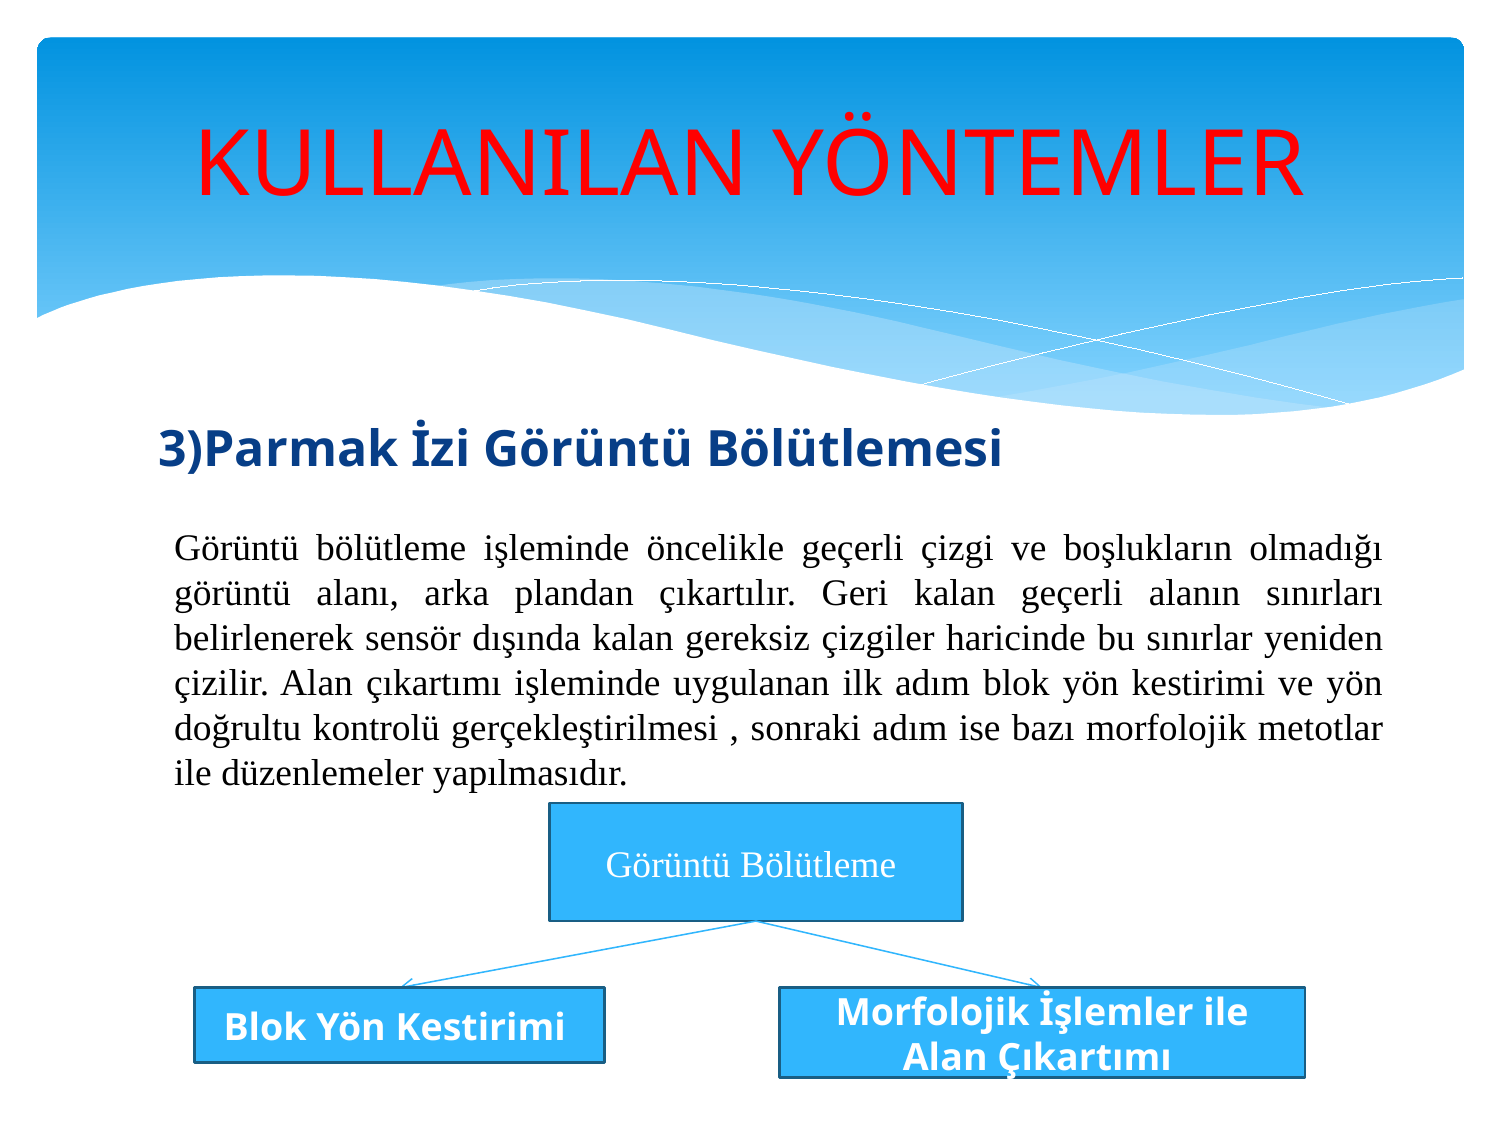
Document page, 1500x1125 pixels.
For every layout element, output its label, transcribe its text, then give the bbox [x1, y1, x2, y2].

text_box Blok Yön Kestirimi [193, 986, 606, 1064]
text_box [399, 920, 757, 988]
title KULLANILAN YÖNTEMLER [75, 55, 1425, 261]
text_box Görüntü Bölütleme [548, 802, 964, 919]
text_box Görüntü bölütleme işleminde öncelikle geçerli çizgi ve boşlukların olmadığı görüntü alanı, arka plandan çıkartılır. Geri kalan geçerli alanın sınırları belirlenerek sensör dışında kalan gereksiz çizgiler haricinde bu sınırlar yeniden çizilir. Alan çıkartımı işleminde uygulanan ilk adım blok yön kestirimi ve yön doğrultu kontrolü gerçekleştirilmesi , sonraki adım ise bazı morfolojik metotlar ile düzenlemeler yapılmasıdır. [159, 515, 1400, 800]
text_box Morfolojik İşlemler ile Alan Çıkartımı [778, 986, 1306, 1079]
list 3)Parmak İzi Görüntü Bölütlemesi [143, 408, 1359, 1005]
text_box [757, 920, 1043, 988]
